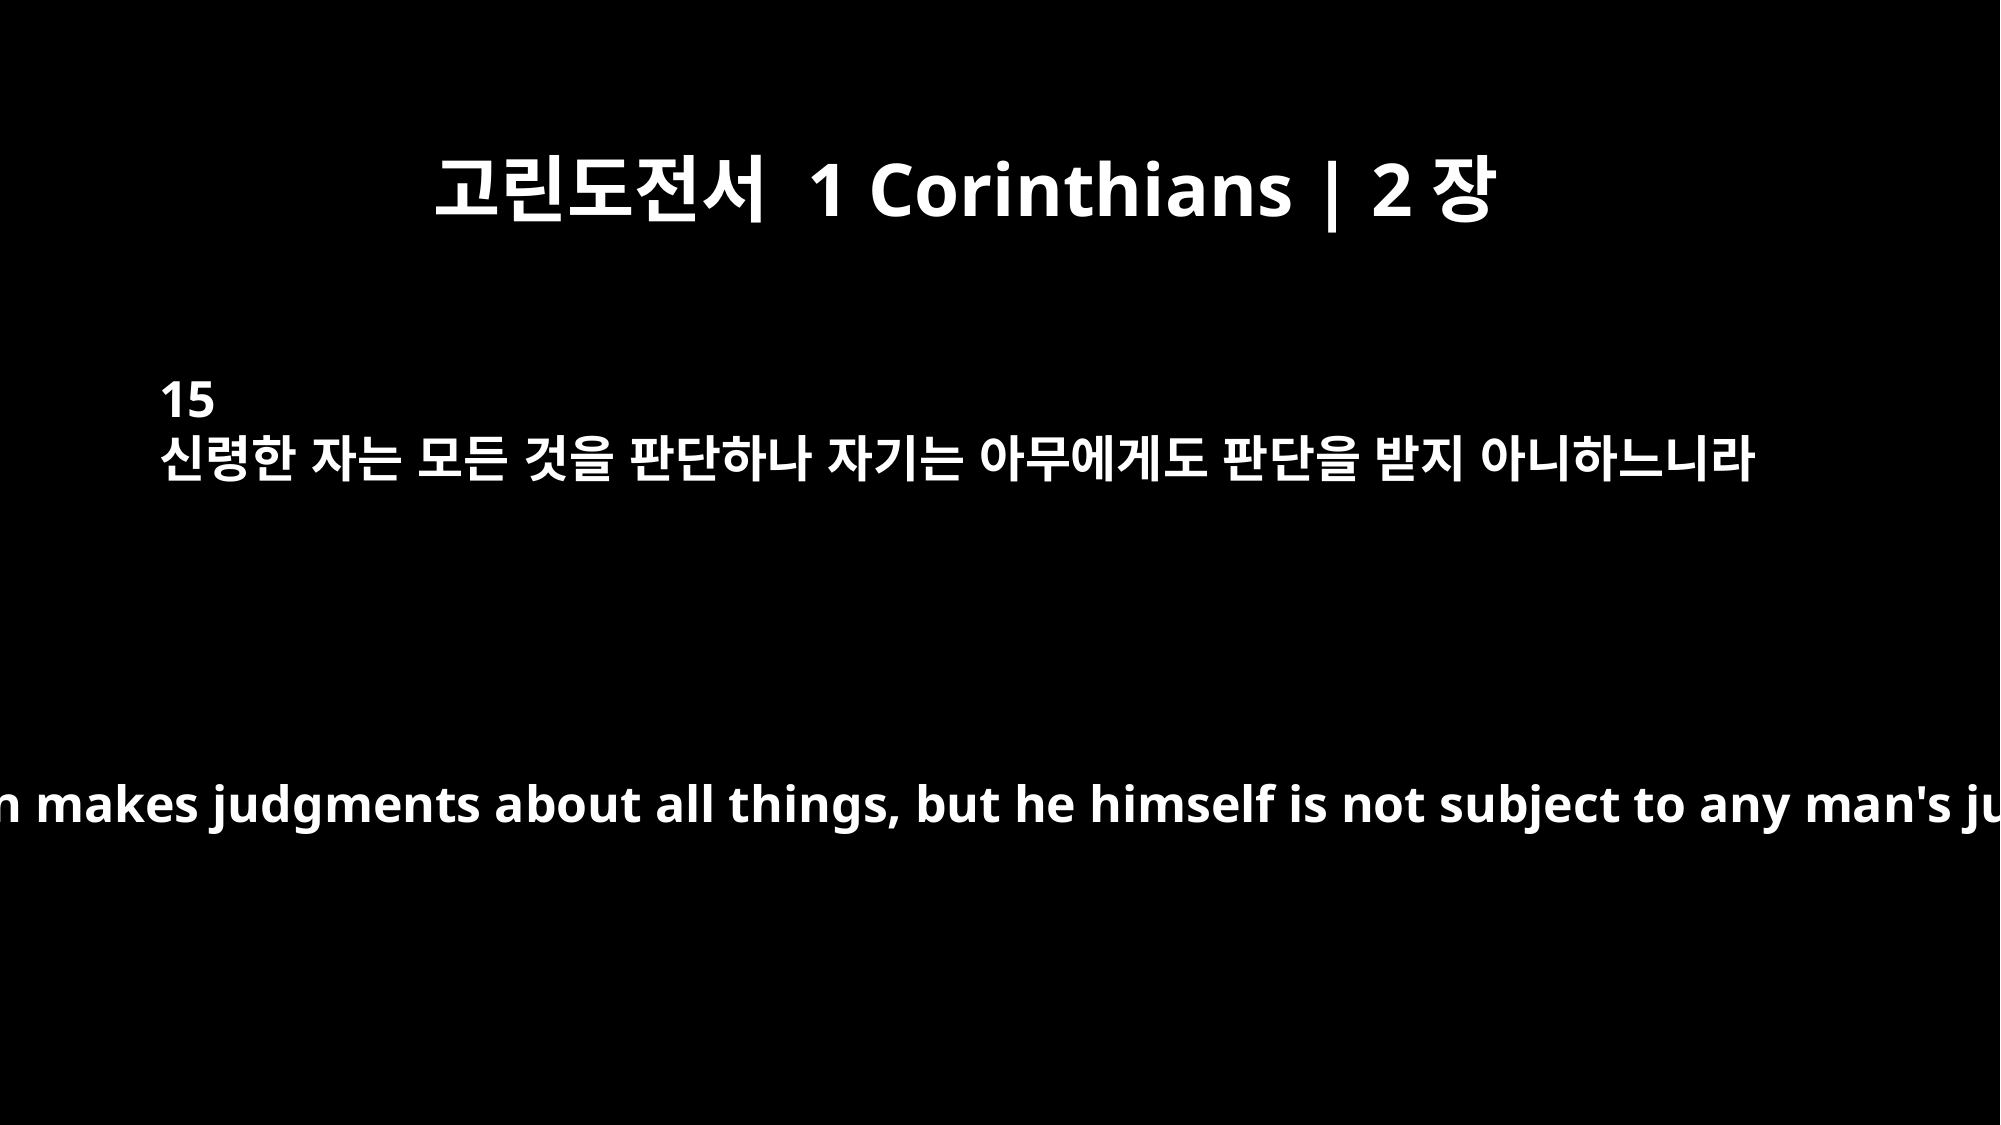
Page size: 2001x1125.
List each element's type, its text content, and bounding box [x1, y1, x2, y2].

text_box 고린도전서 1 Corinthians | 2장 [418, 136, 1514, 239]
text_box The spiritual man makes judgments about all things, but he himself is not subject to any man's judgment: [0, 764, 2000, 840]
text_box 15 신령한 자는 모든 것을 판단하나 자기는 아무에게도 판단을 받지 아니하느니라 [144, 359, 1773, 495]
